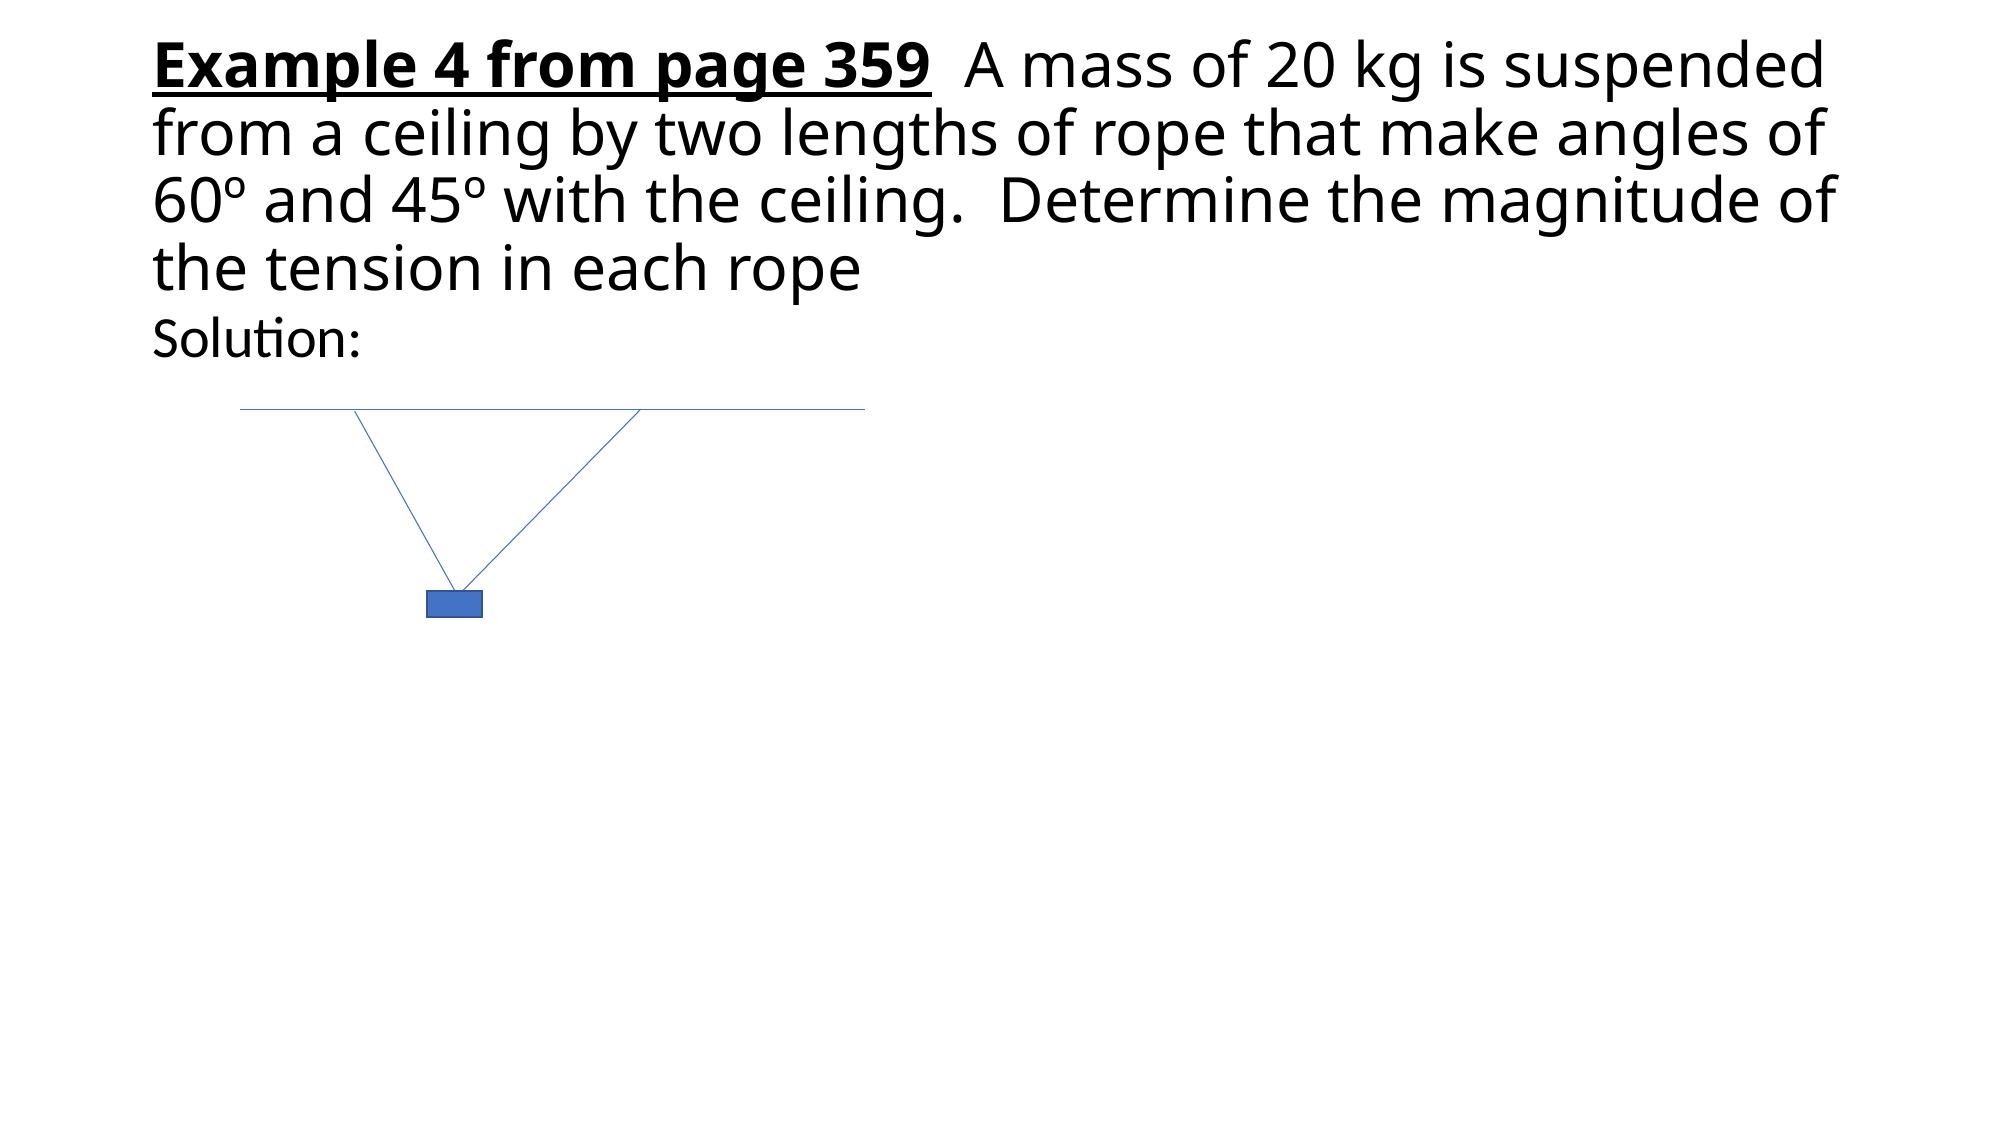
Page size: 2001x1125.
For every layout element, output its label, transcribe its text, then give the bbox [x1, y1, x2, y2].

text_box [354, 411, 458, 595]
text_box [426, 590, 483, 618]
title Example 4 from page 359 A mass of 20 kg is suspended from a ceiling by two lengths of rope that make angles of 60º and 45º with the ceiling. Determine the magnitude of the tension in each rope [137, 59, 1863, 278]
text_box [462, 409, 641, 592]
list Solution: [137, 299, 988, 1014]
